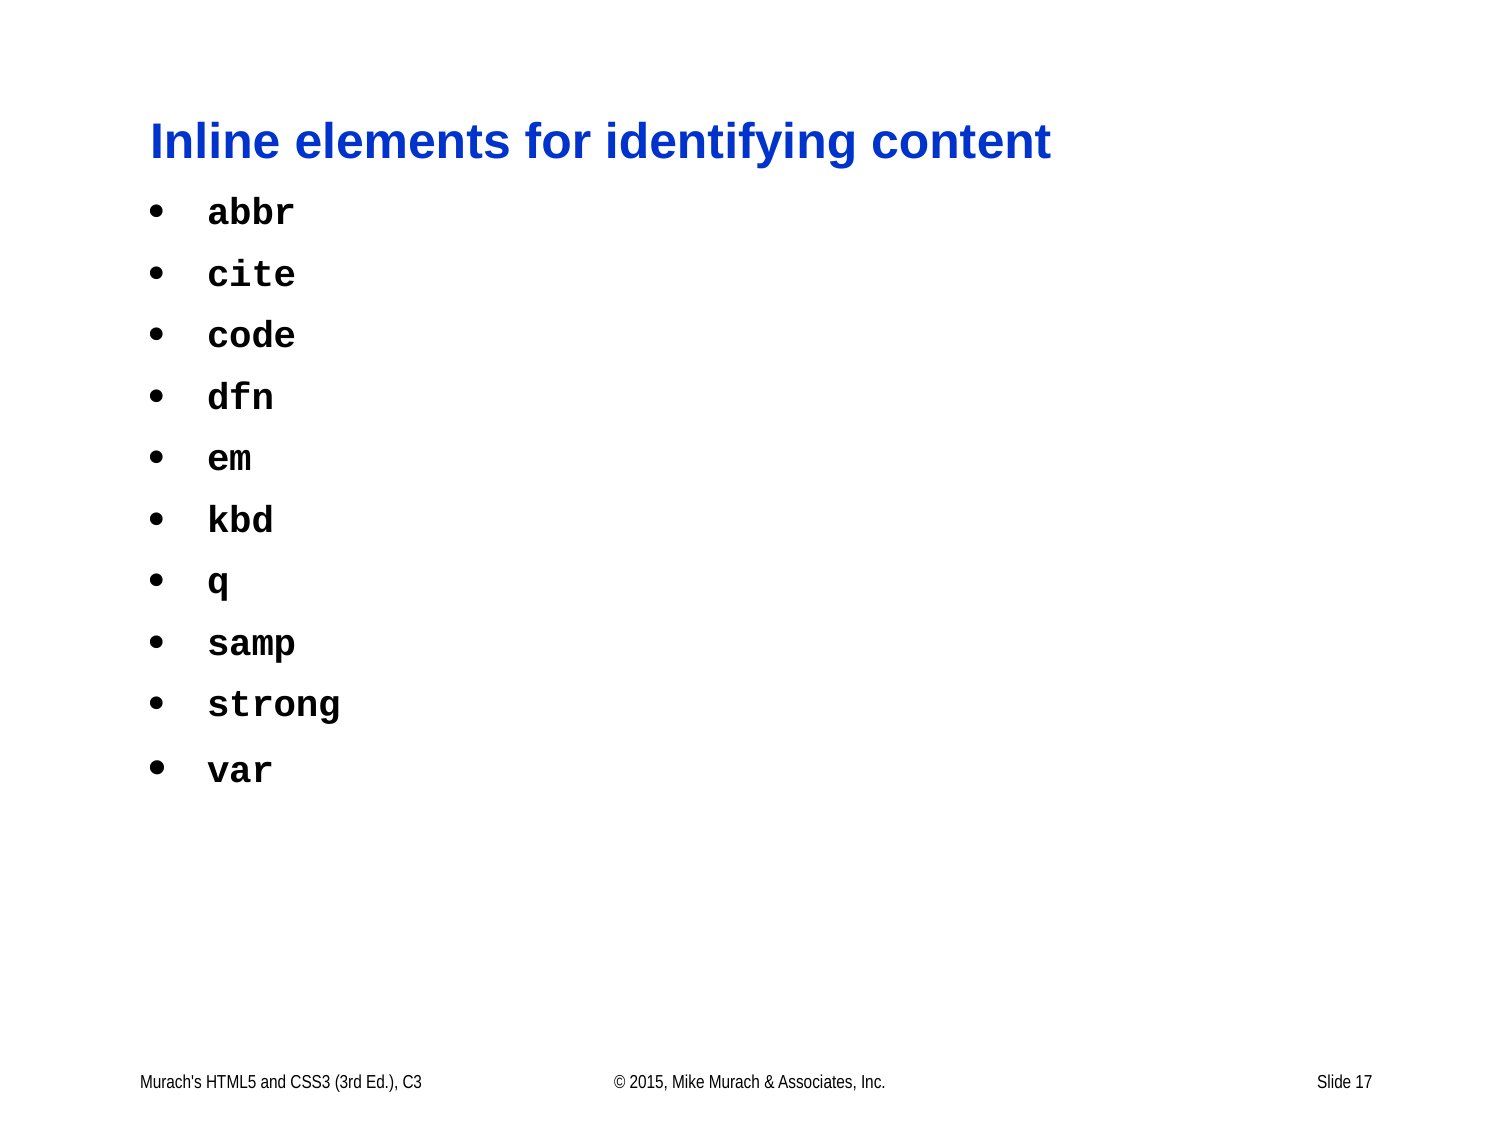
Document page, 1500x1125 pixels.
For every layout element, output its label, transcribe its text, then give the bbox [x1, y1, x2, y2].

slide_number Murach's HTML5 and CSS3 (3rd Ed.), C3 [125, 1025, 450, 1100]
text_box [149, 112, 1348, 183]
slide_number Slide 17 [1074, 1025, 1388, 1100]
footer © 2015, Mike Murach & Associates, Inc. [474, 1025, 1025, 1100]
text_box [149, 187, 1348, 807]
